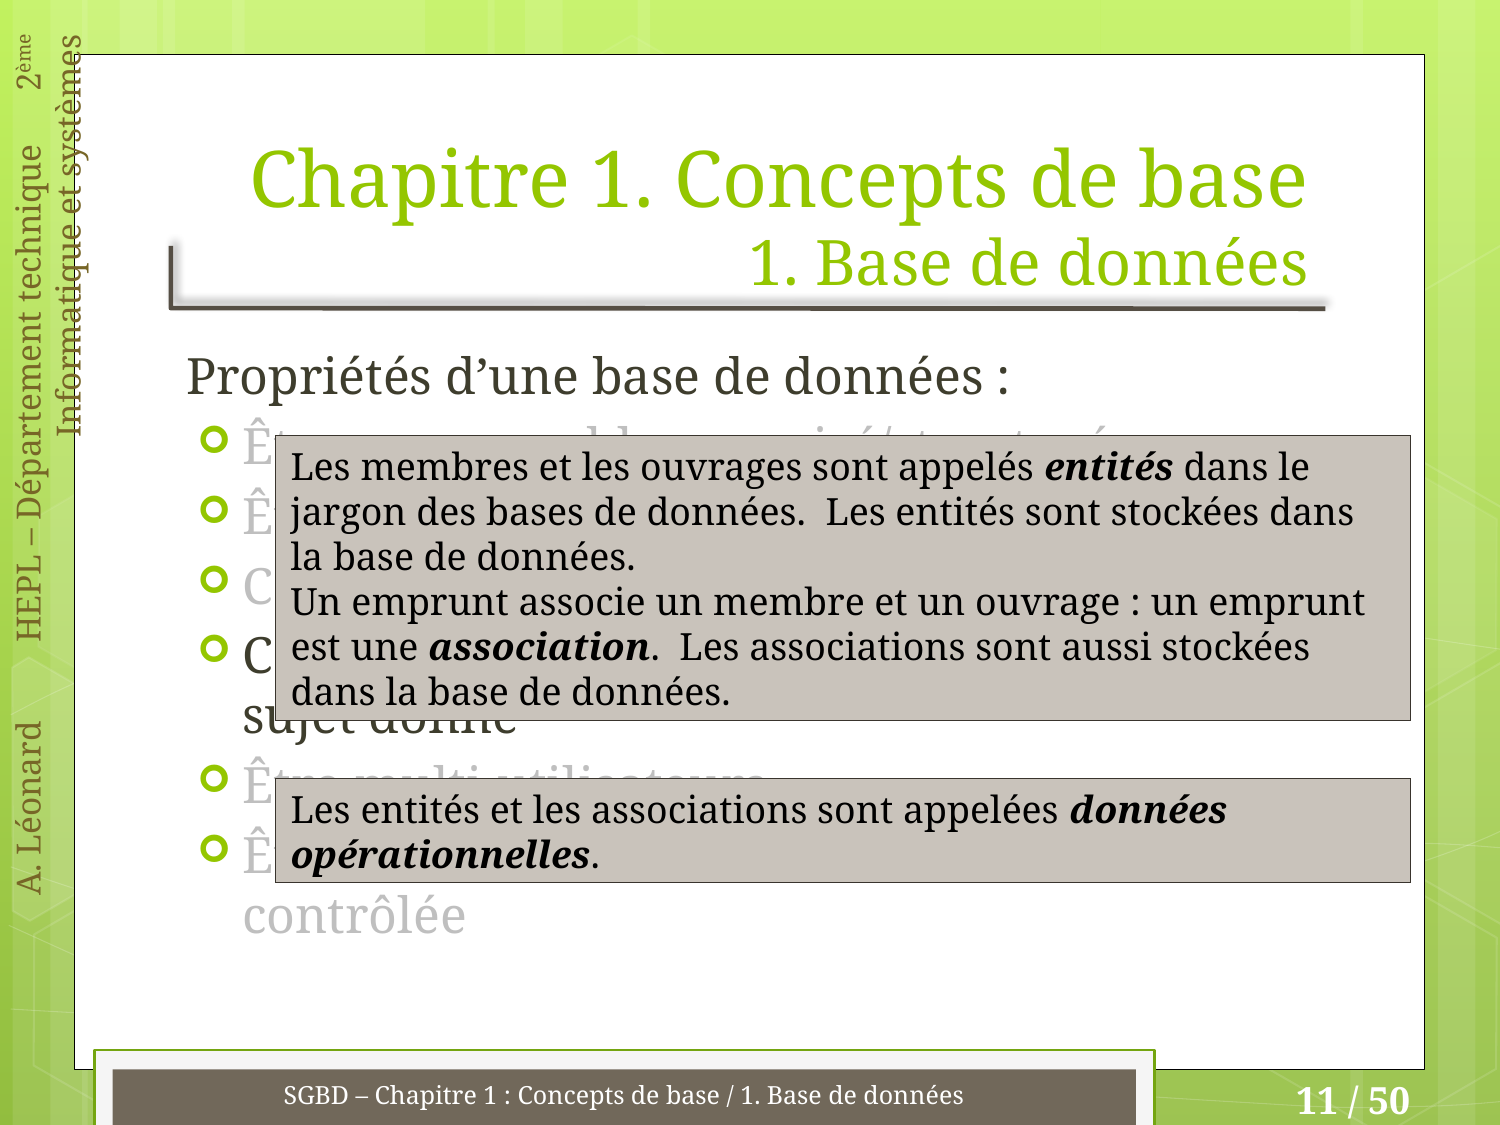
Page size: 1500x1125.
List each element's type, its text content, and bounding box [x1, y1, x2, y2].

text_box Les membres et les ouvrages sont appelés entités dans le jargon des bases de données. Les entités sont stockées dans la base de données. Un emprunt associe un membre et un ouvrage : un emprunt est une association. Les associations sont aussi stockées dans la base de données. [275, 435, 1411, 721]
list Propriétés d’une base de données : Être un ensemble organisé/structuré Être un ensemble intégré Correspondre fidèlement à la réalité Contenir les données opérationnelles sur un sujet donné Être multi-utilisateurs Être non-redondante ou à redondance contrôlée [171, 336, 1323, 1016]
text_box Les entités et les associations sont appelées données opérationnelles. [275, 778, 1411, 883]
footer SGBD – Chapitre 1 : Concepts de base / 1. Base de données [112, 1067, 1136, 1125]
title Chapitre 1. Concepts de base 1. Base de données [171, 118, 1324, 306]
